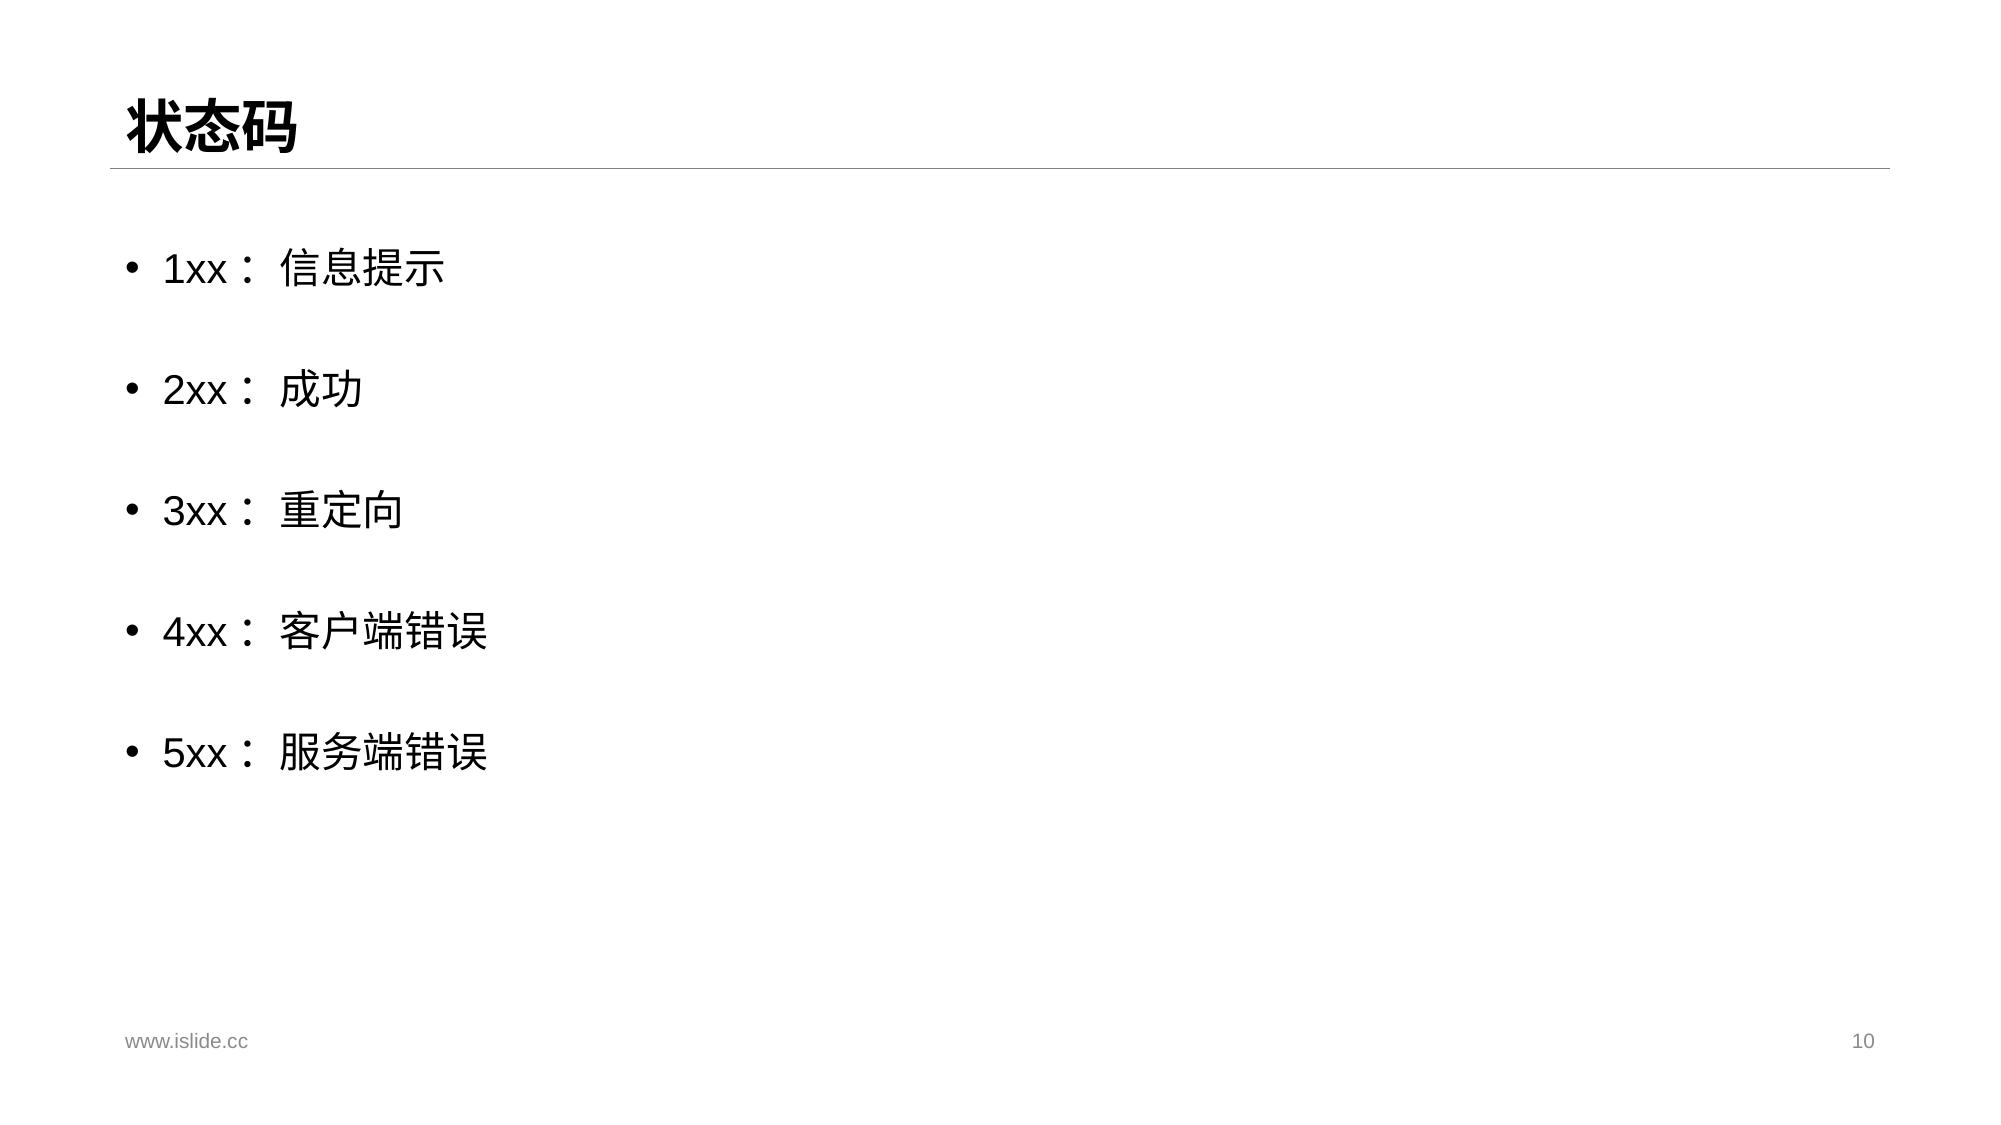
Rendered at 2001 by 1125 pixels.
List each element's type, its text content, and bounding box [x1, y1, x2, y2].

list 1xx：信息提示 2xx：成功 3xx：重定向 4xx：客户端错误 5xx：服务端错误 [109, 184, 1890, 1008]
title 状态码 [109, 0, 1890, 169]
footer www.islide.cc [109, 1023, 790, 1058]
slide_number 10 [1412, 1023, 1890, 1058]
